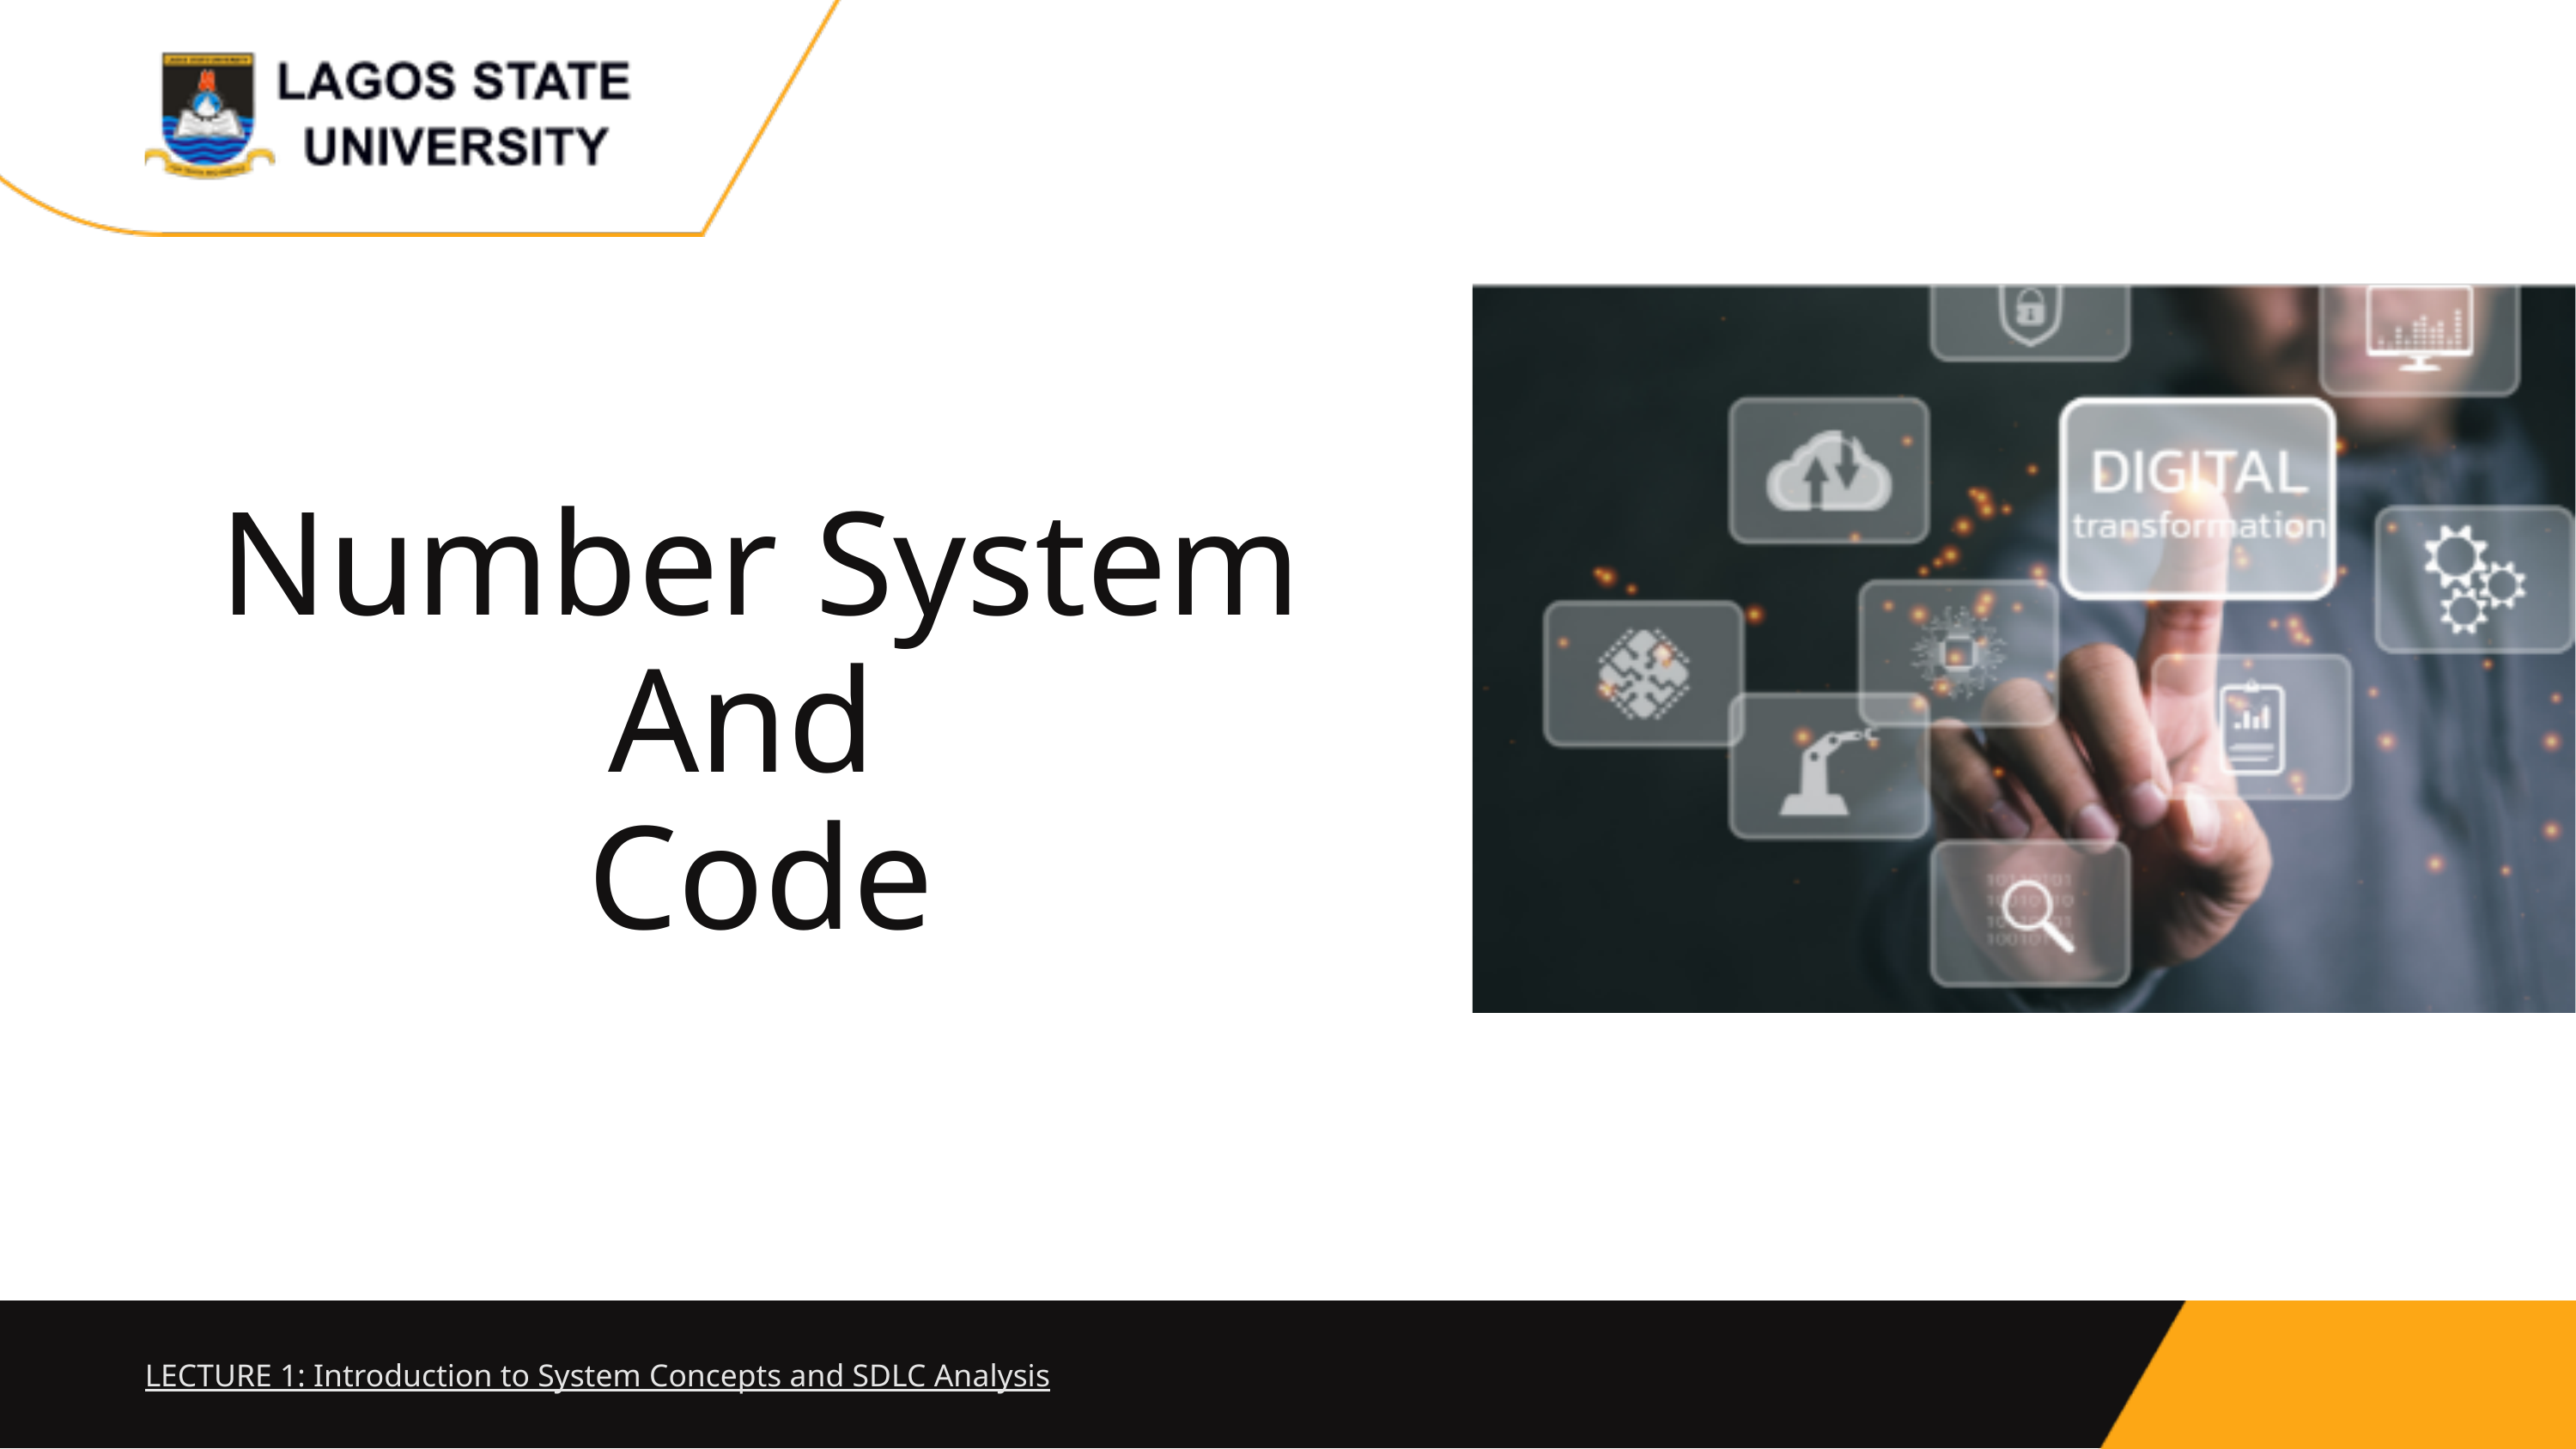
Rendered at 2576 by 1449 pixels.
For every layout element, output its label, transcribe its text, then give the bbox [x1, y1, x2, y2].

text_box Number System And Code [140, 485, 1381, 958]
text_box [2218, 1300, 2576, 1449]
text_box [0, 1300, 2216, 1449]
text_box [0, 0, 975, 237]
text_box [144, 48, 635, 183]
picture [1472, 273, 2576, 1013]
